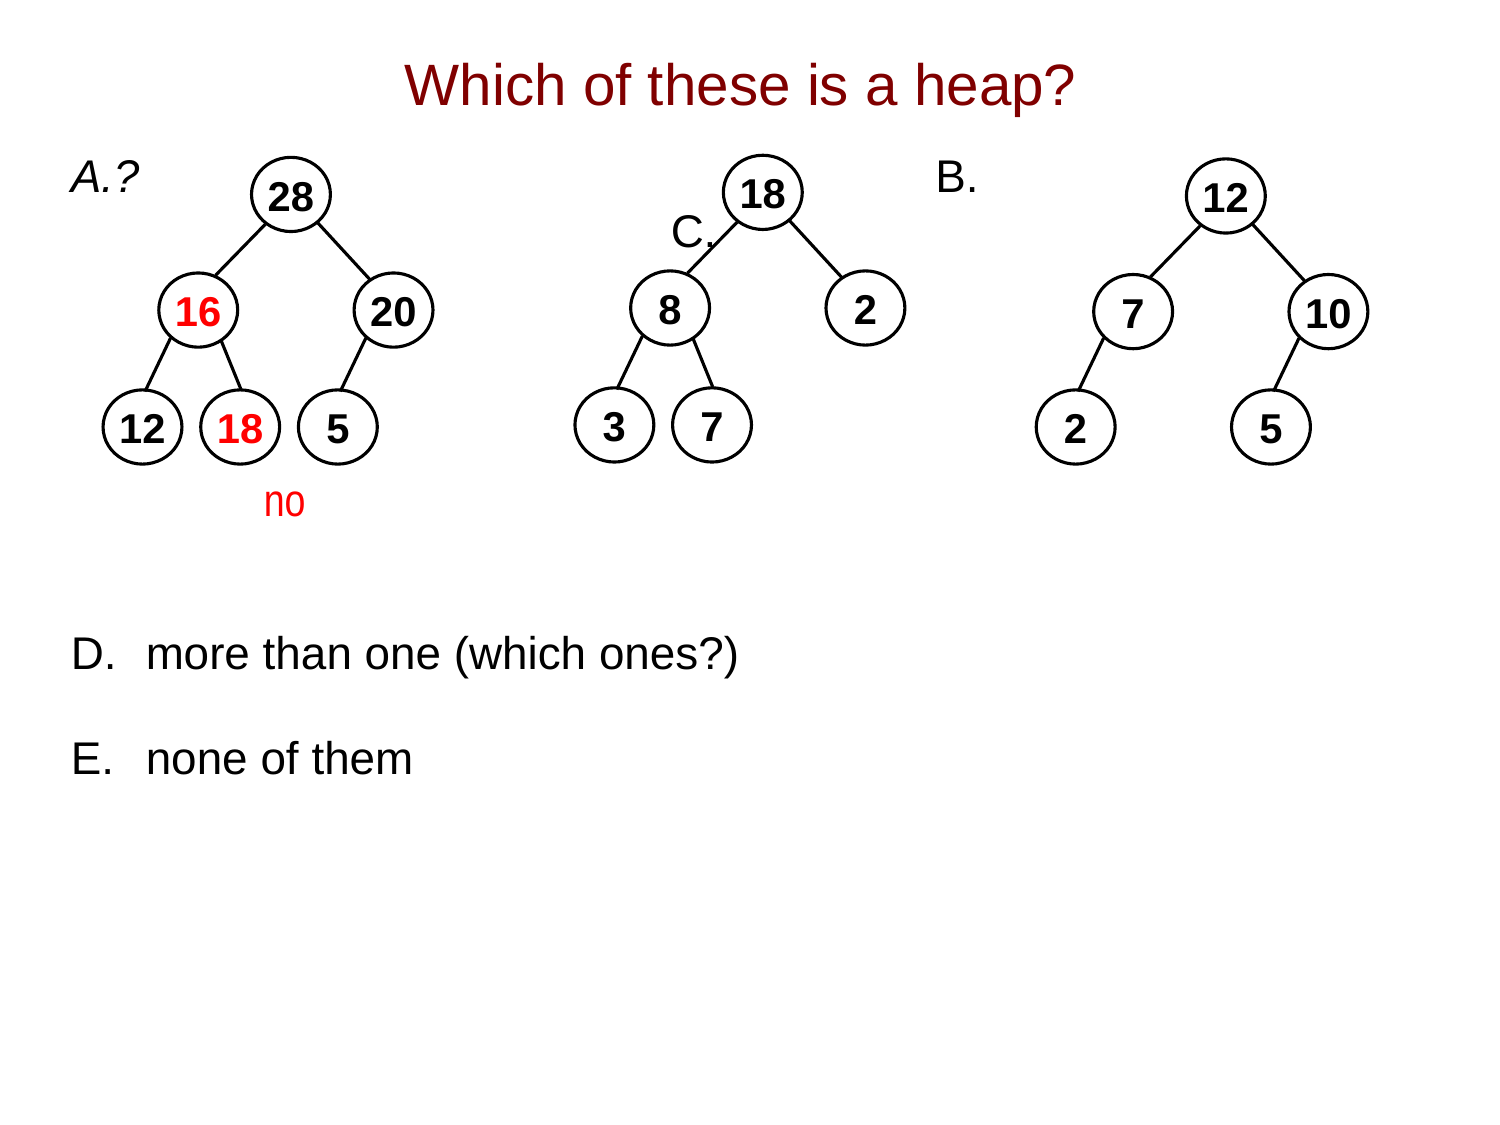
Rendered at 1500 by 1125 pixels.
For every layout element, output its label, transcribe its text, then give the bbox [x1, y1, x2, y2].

text_box 10 [1288, 274, 1368, 349]
text_box 2 [1036, 389, 1116, 465]
text_box 16 [158, 272, 238, 348]
text_box 20 [354, 272, 433, 348]
text_box 12 [103, 389, 182, 465]
text_box 5 [298, 389, 378, 465]
text_box 18 [723, 155, 803, 230]
text_box 18 [200, 389, 280, 465]
text_box 12 [1186, 158, 1266, 234]
text_box 7 [1093, 274, 1173, 349]
title Which of these is a heap? [96, 12, 1386, 138]
text_box 3 [574, 387, 654, 463]
text_box 28 [251, 157, 331, 232]
text_box no [248, 462, 321, 533]
text_box 2 [826, 270, 905, 346]
text_box 7 [672, 387, 752, 463]
text_box 8 [630, 270, 710, 346]
text_box 5 [1231, 389, 1311, 465]
list A.? B. C. more than one (which ones?) none of them [55, 138, 1431, 1060]
